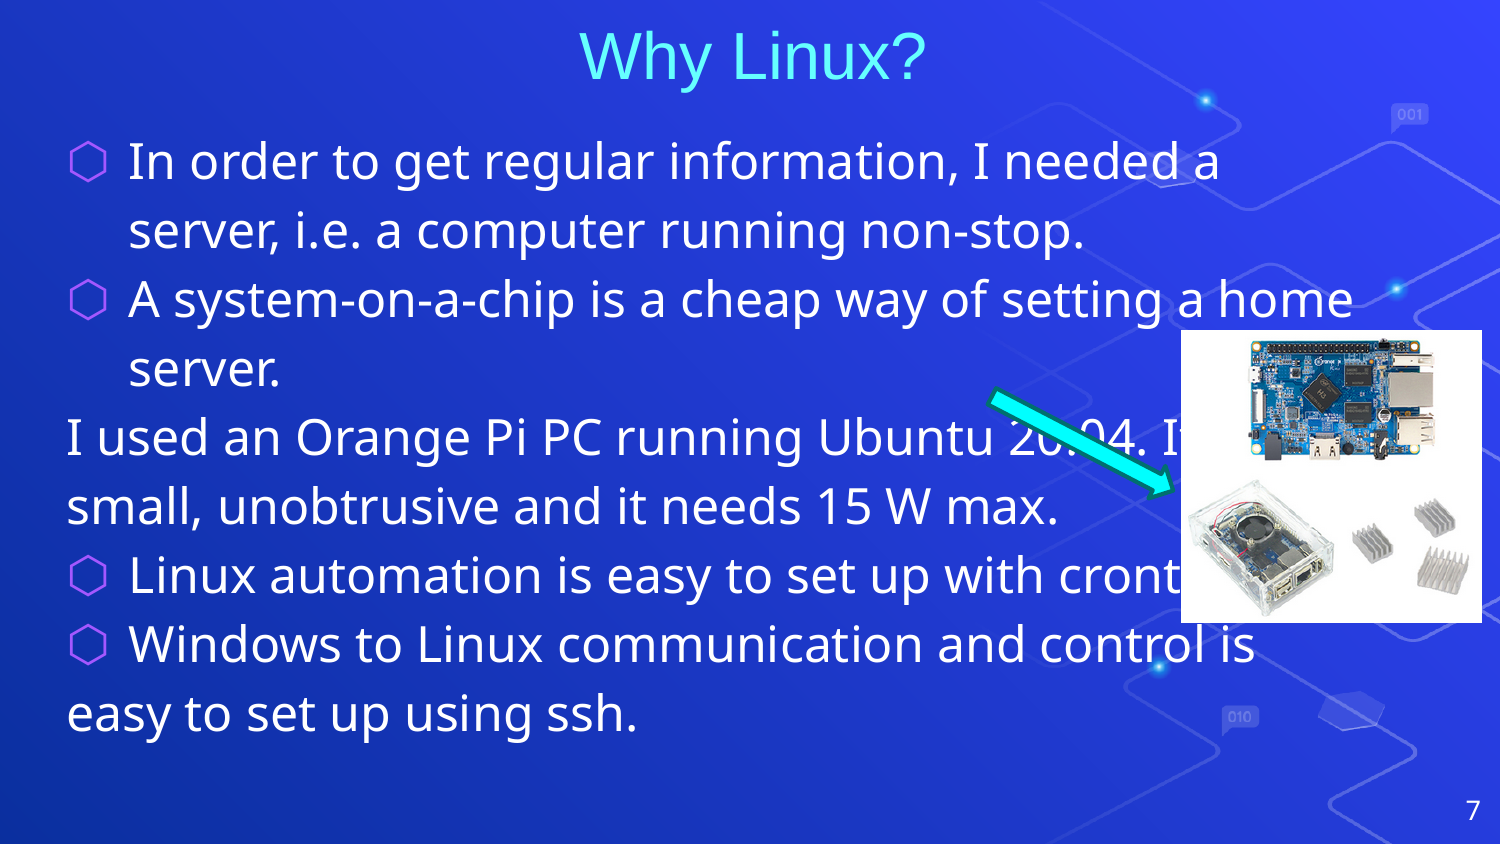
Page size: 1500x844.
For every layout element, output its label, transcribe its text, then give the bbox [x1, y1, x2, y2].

list In order to get regular information, I needed a server, i.e. a computer running non-stop. A system-on-a-chip is a cheap way of setting a home server. I used an Orange Pi PC running Ubuntu 20.04. It is very small, unobtrusive and it needs 15 W max. Linux automation is easy to set up with crontab. Windows to Linux communication and control is easy to set up using ssh. [53, 120, 1369, 733]
text_box [985, 386, 1176, 501]
text_box Why Linux? [75, 5, 1432, 100]
picture [0, 0, 1500, 844]
slide_number 7 [1391, 779, 1482, 844]
